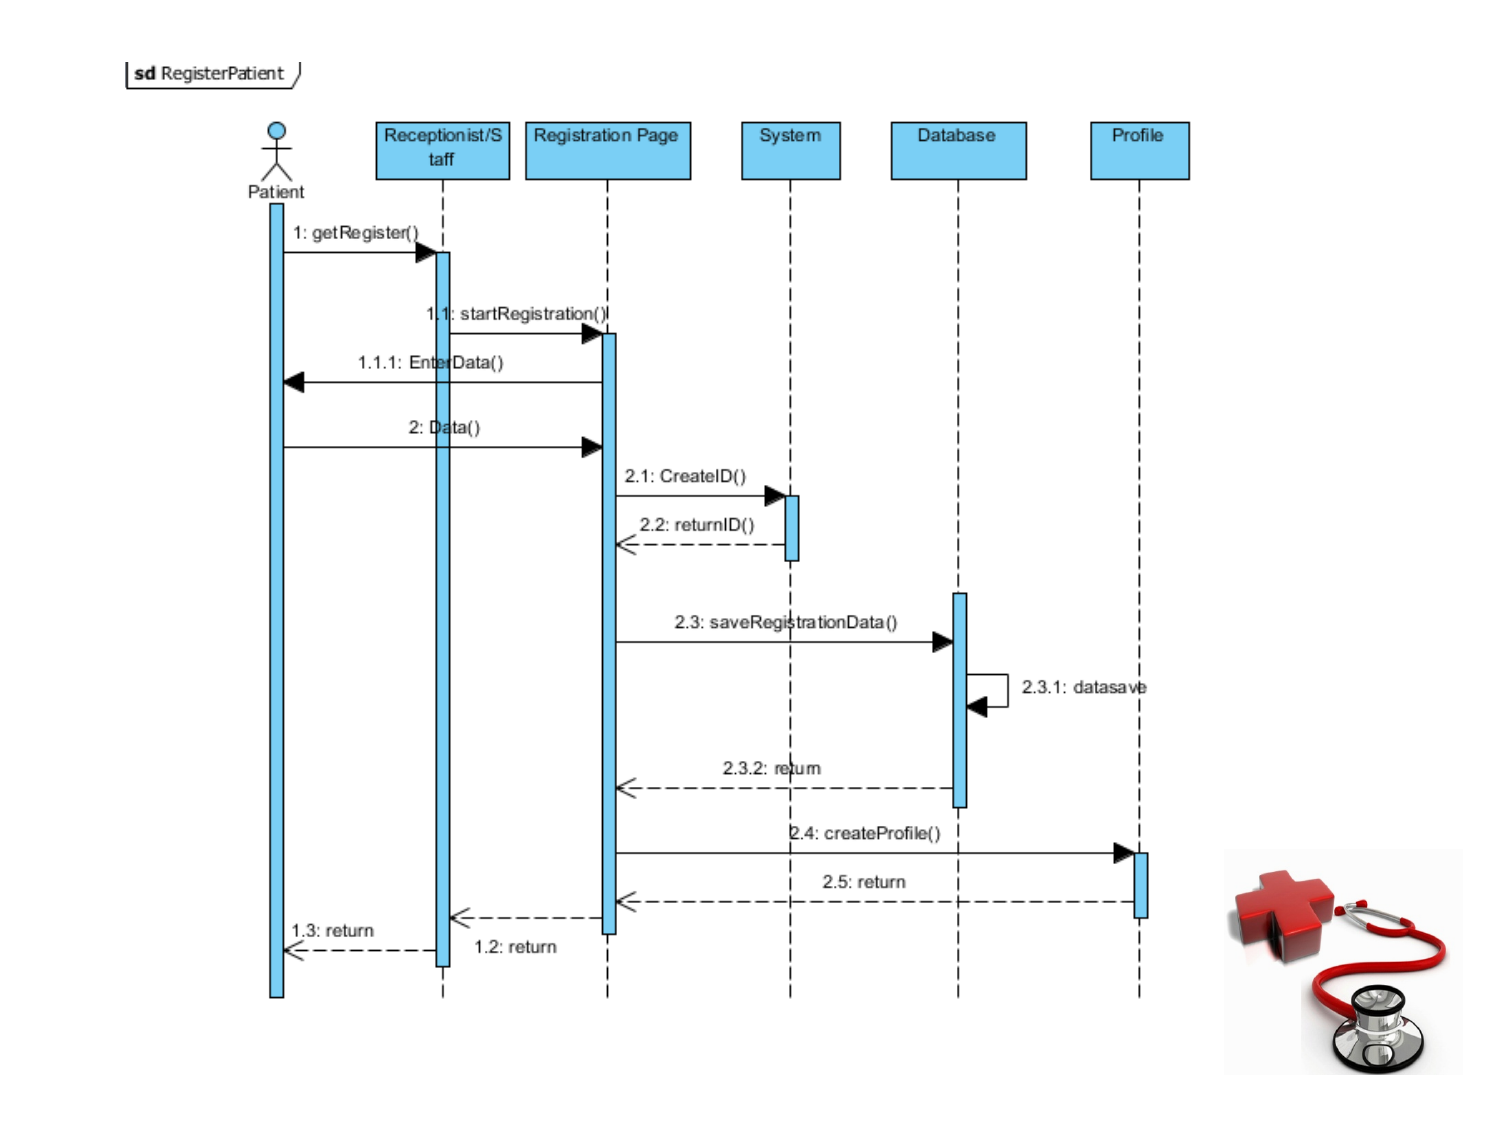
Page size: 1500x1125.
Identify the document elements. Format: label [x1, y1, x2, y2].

list [124, 62, 1326, 1076]
picture [1224, 849, 1463, 1076]
